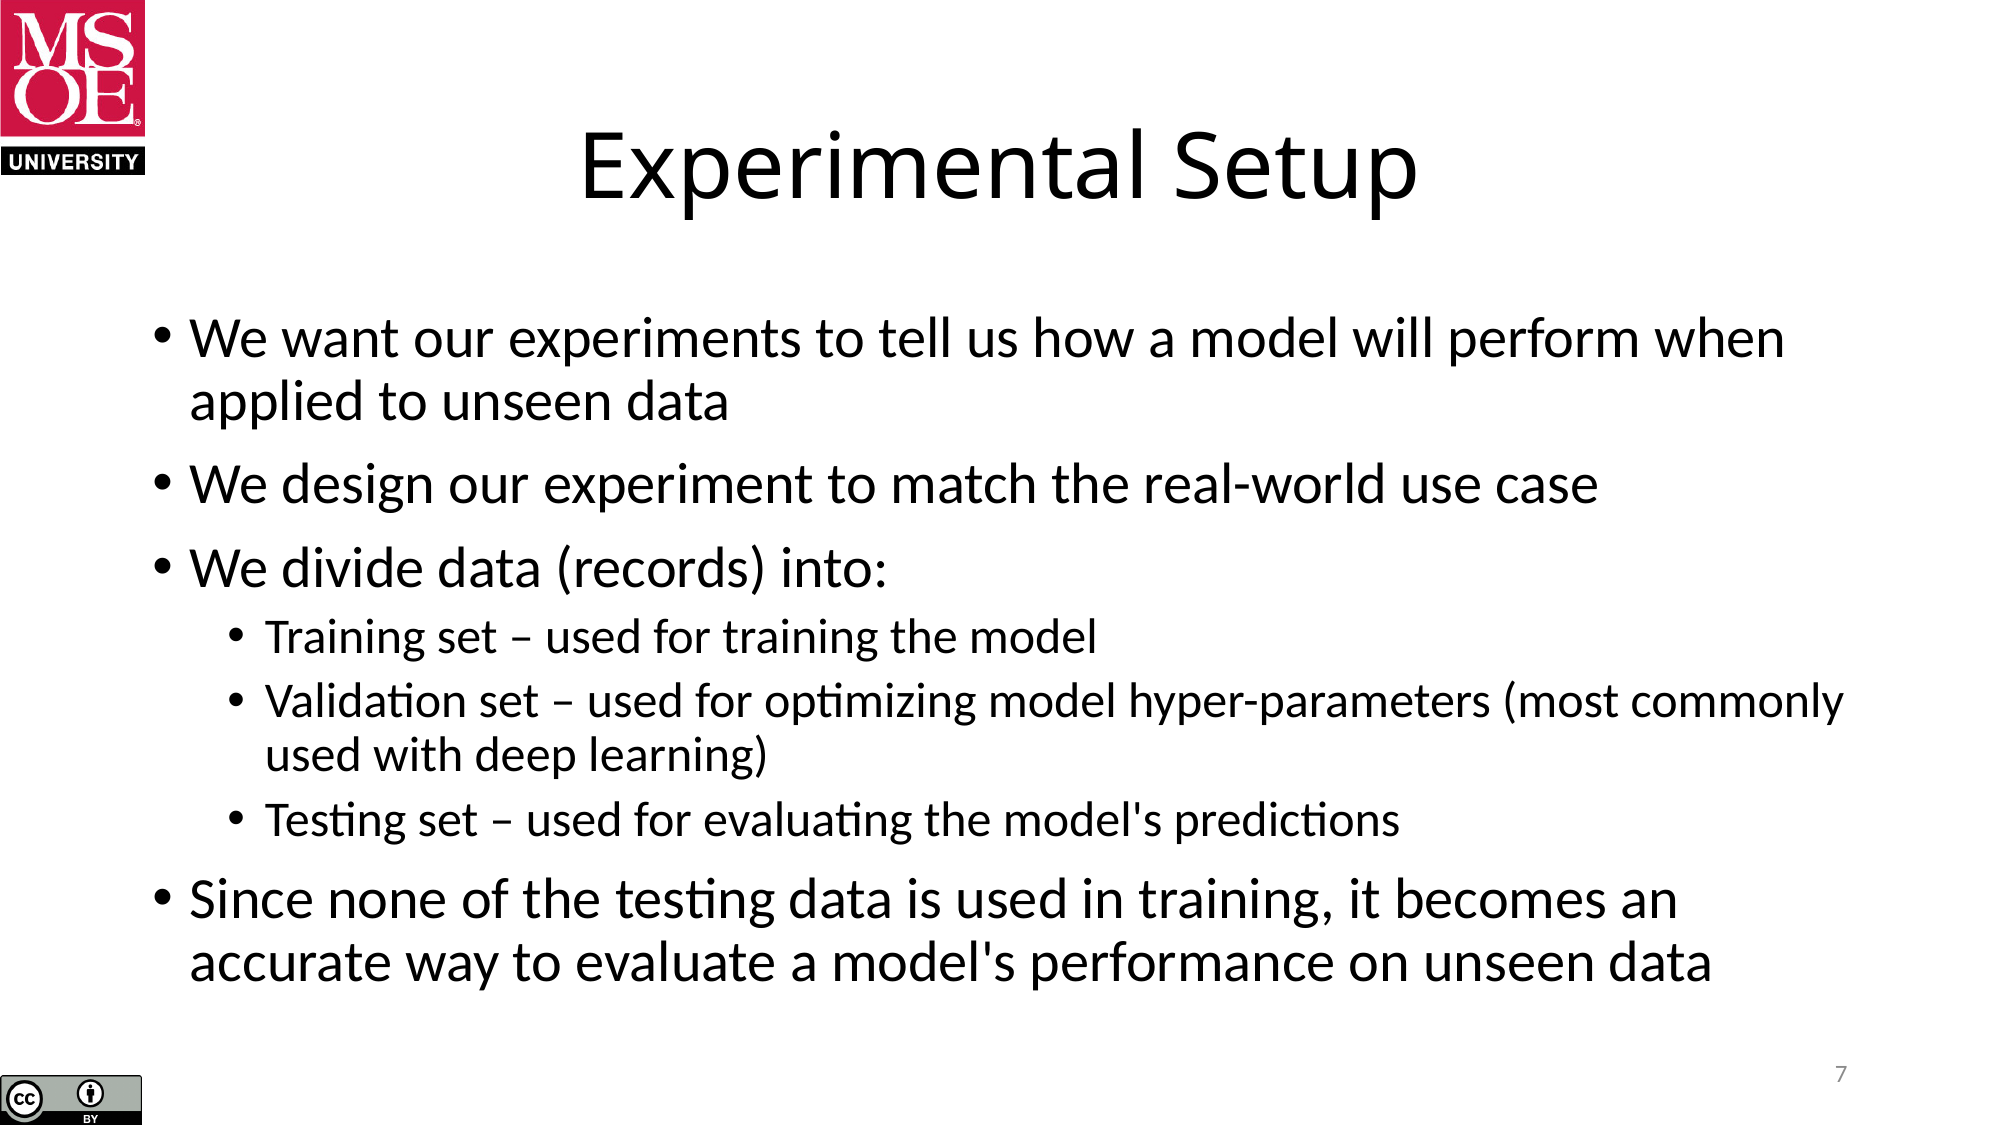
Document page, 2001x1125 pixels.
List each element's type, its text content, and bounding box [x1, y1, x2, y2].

list We want our experiments to tell us how a model will perform when applied to unseen data We design our experiment to match the real-world use case We divide data (records) into: Training set – used for training the model Validation set – used for optimizing model hyper-parameters (most commonly used with deep learning) Testing set – used for evaluating the model's predictions Since none of the testing data is used in training, it becomes an accurate way to evaluate a model's performance on unseen data [137, 299, 1863, 1014]
title Experimental Setup [137, 59, 1863, 278]
picture [0, 0, 145, 175]
picture [0, 1075, 142, 1125]
slide_number 7 [1412, 1042, 1863, 1103]
